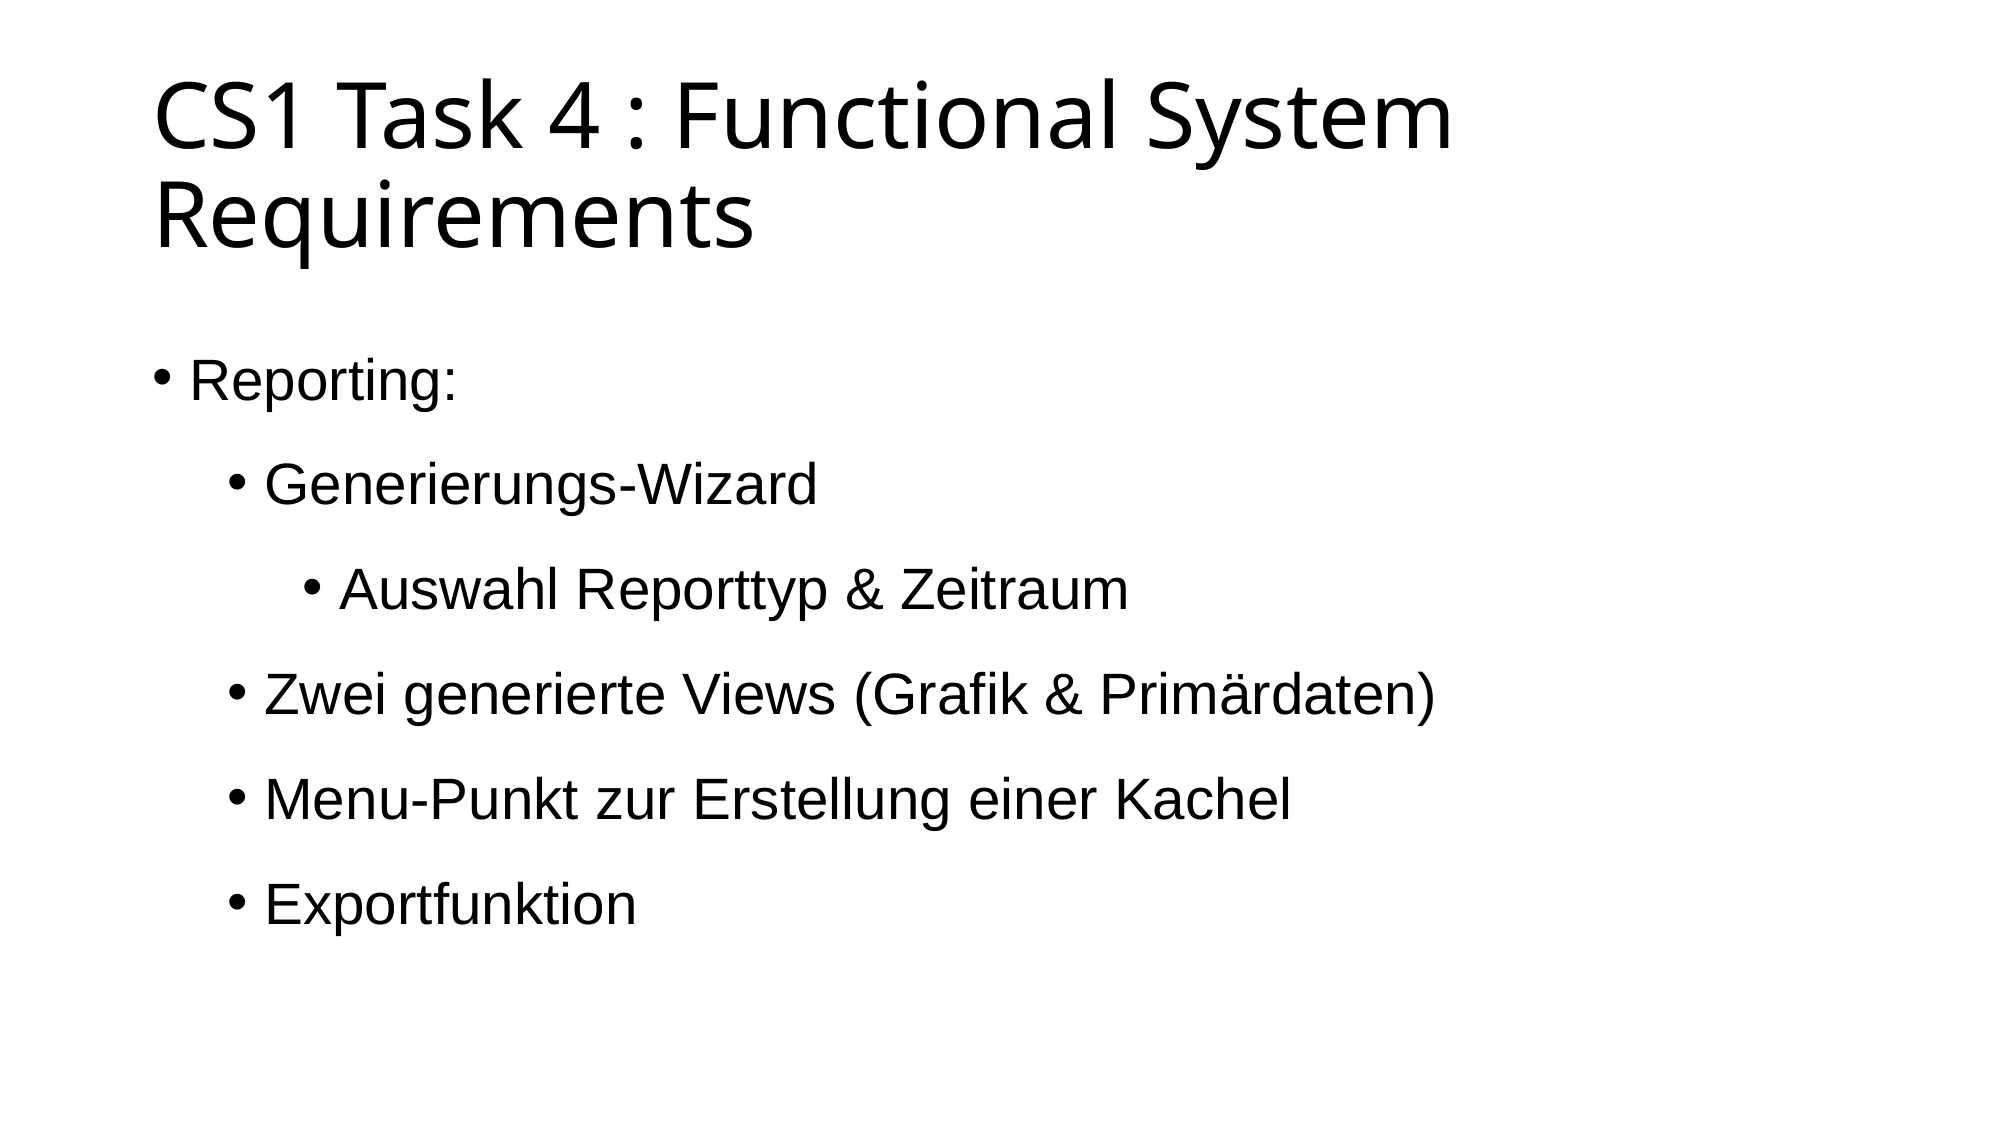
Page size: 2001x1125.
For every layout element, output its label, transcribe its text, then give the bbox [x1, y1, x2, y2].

text_box Reporting: Generierungs-Wizard Auswahl Reporttyp & Zeitraum Zwei generierte Views (Grafik & Primärdaten) Menu-Punkt zur Erstellung einer Kachel Exportfunktion [137, 299, 1863, 1040]
text_box CS1 Task 4 : Functional System Requirements [137, 59, 1863, 278]
